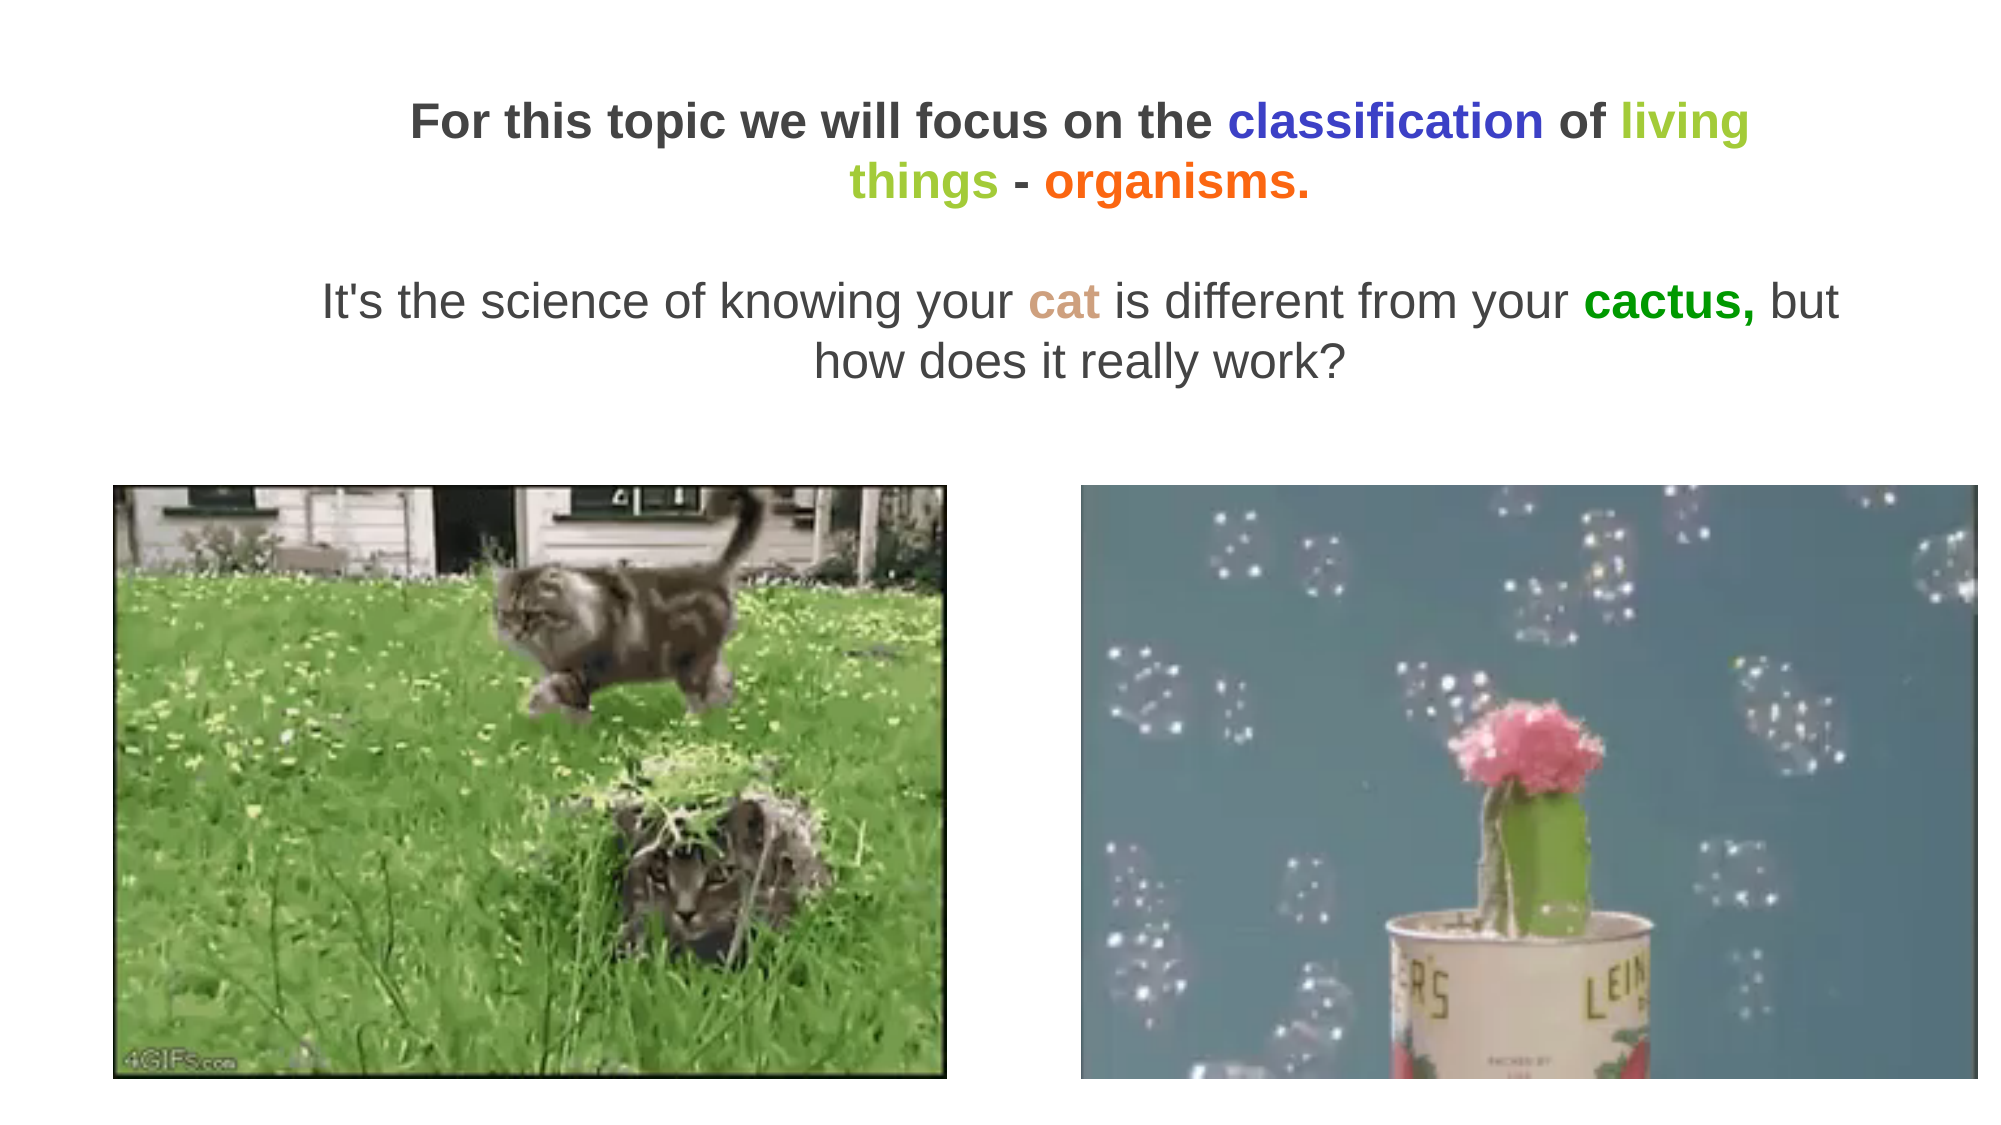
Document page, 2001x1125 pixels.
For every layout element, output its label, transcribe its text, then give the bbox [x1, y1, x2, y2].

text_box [1080, 484, 1979, 1080]
text_box For this topic we will focus on the classification of living things - organisms. It's the science of knowing your cat is different from your cactus, but how does it really work? [264, 80, 1896, 396]
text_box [112, 484, 948, 1080]
